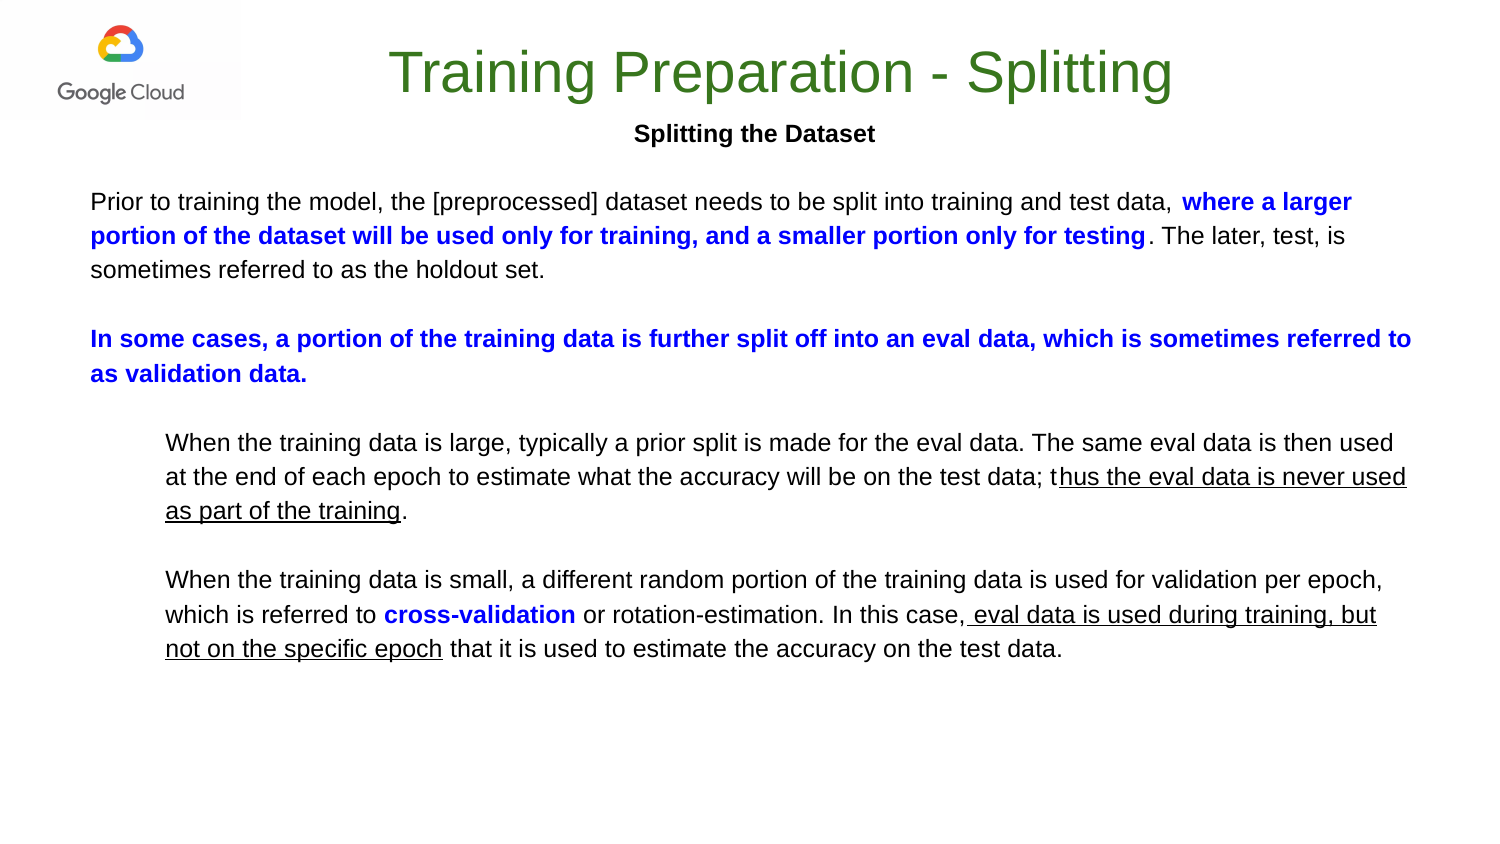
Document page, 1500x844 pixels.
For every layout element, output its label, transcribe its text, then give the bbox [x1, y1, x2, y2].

subtitle Training Preparation - Splitting [244, 19, 1481, 150]
text_box Splitting the Dataset Prior to training the model, the [preprocessed] dataset needs to be split into training and test data, where a larger portion of the dataset will be used only for training, and a smaller portion only for testing. The later, test, is sometimes referred to as the holdout set. In some cases, a portion of the training data is further split off into an eval data, which is sometimes referred to as validation data. When the training data is large, typically a prior split is made for the eval data. The same eval data is then used at the end of each epoch to estimate what the accuracy will be on the test data; thus the eval data is never used as part of the training. When the training data is small, a different random portion of the training data is used for validation per epoch, which is referred to cross-validation or rotation-estimation. In this case, eval data is used during training, but not on the specific epoch that it is used to estimate the accuracy on the test data. [75, 97, 1435, 788]
picture [0, 0, 241, 121]
